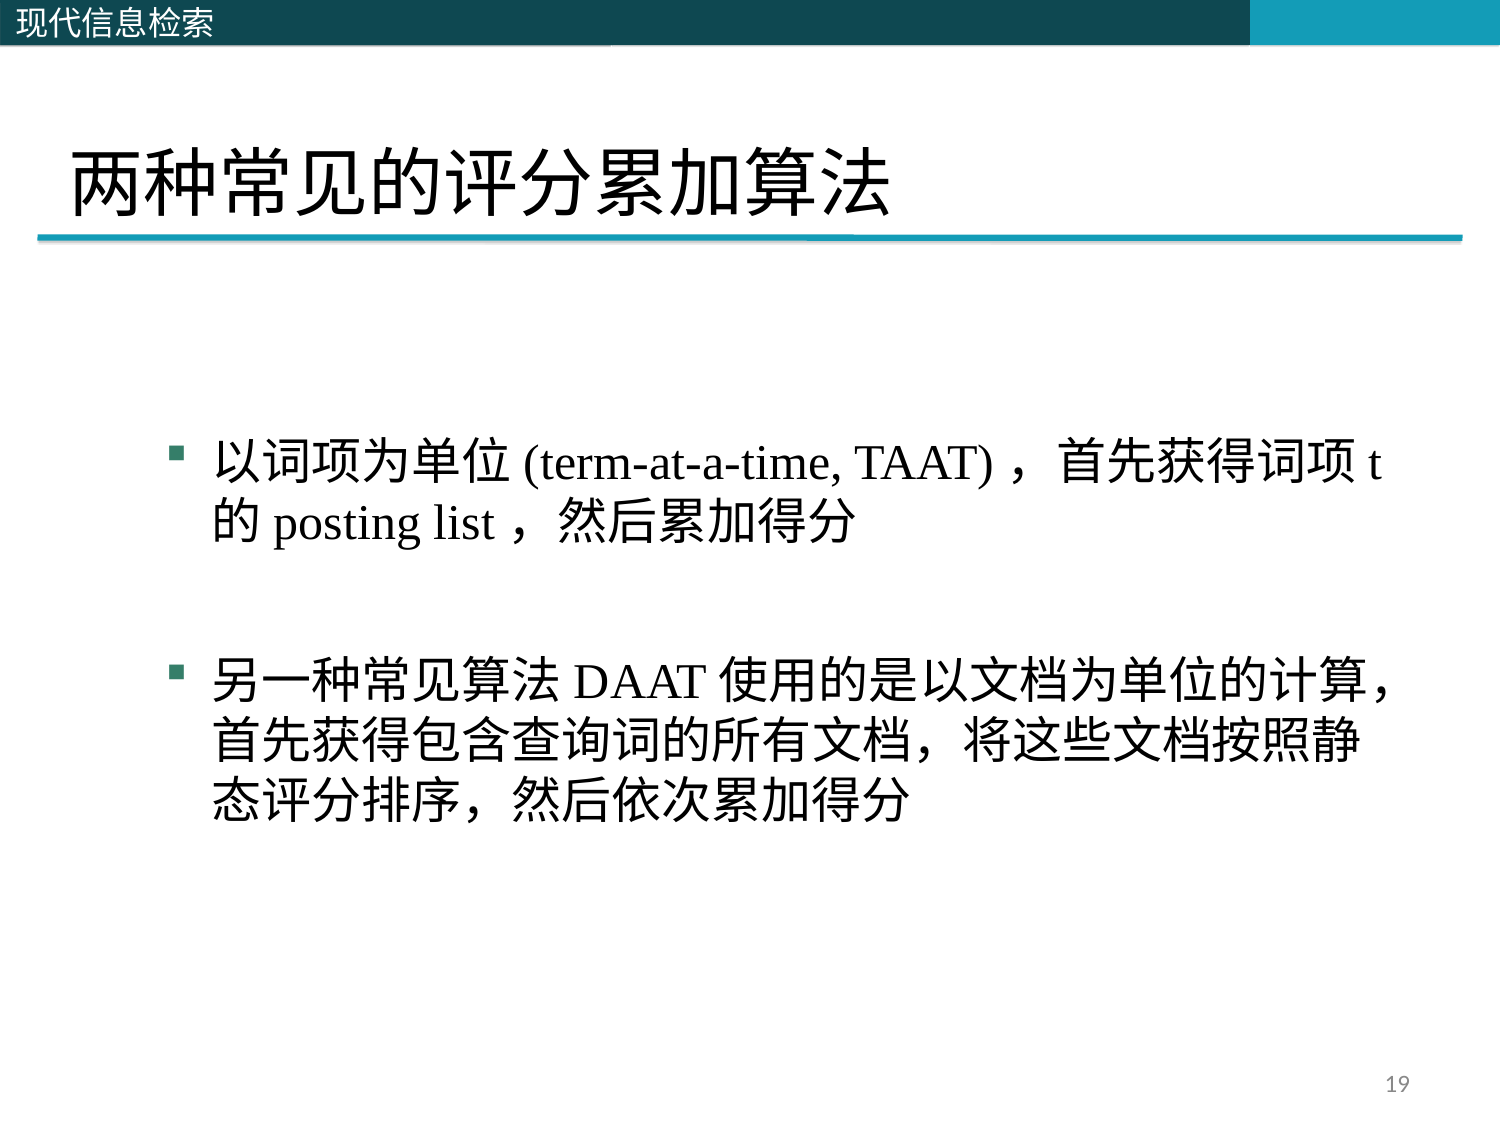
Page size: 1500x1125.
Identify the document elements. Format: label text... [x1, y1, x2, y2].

title 两种常见的评分累加算法 [52, 44, 1459, 233]
list 以词项为单位(term-at-a-time, TAAT)，首先获得词项t的posting list，然后累加得分 另一种常见算法DAAT使用的是以文档为单位的计算，首先获得包含查询词的所有文档，将这些文档按照静态评分排序，然后依次累加得分 [74, 262, 1426, 1076]
slide_number 19 [1074, 1062, 1425, 1103]
